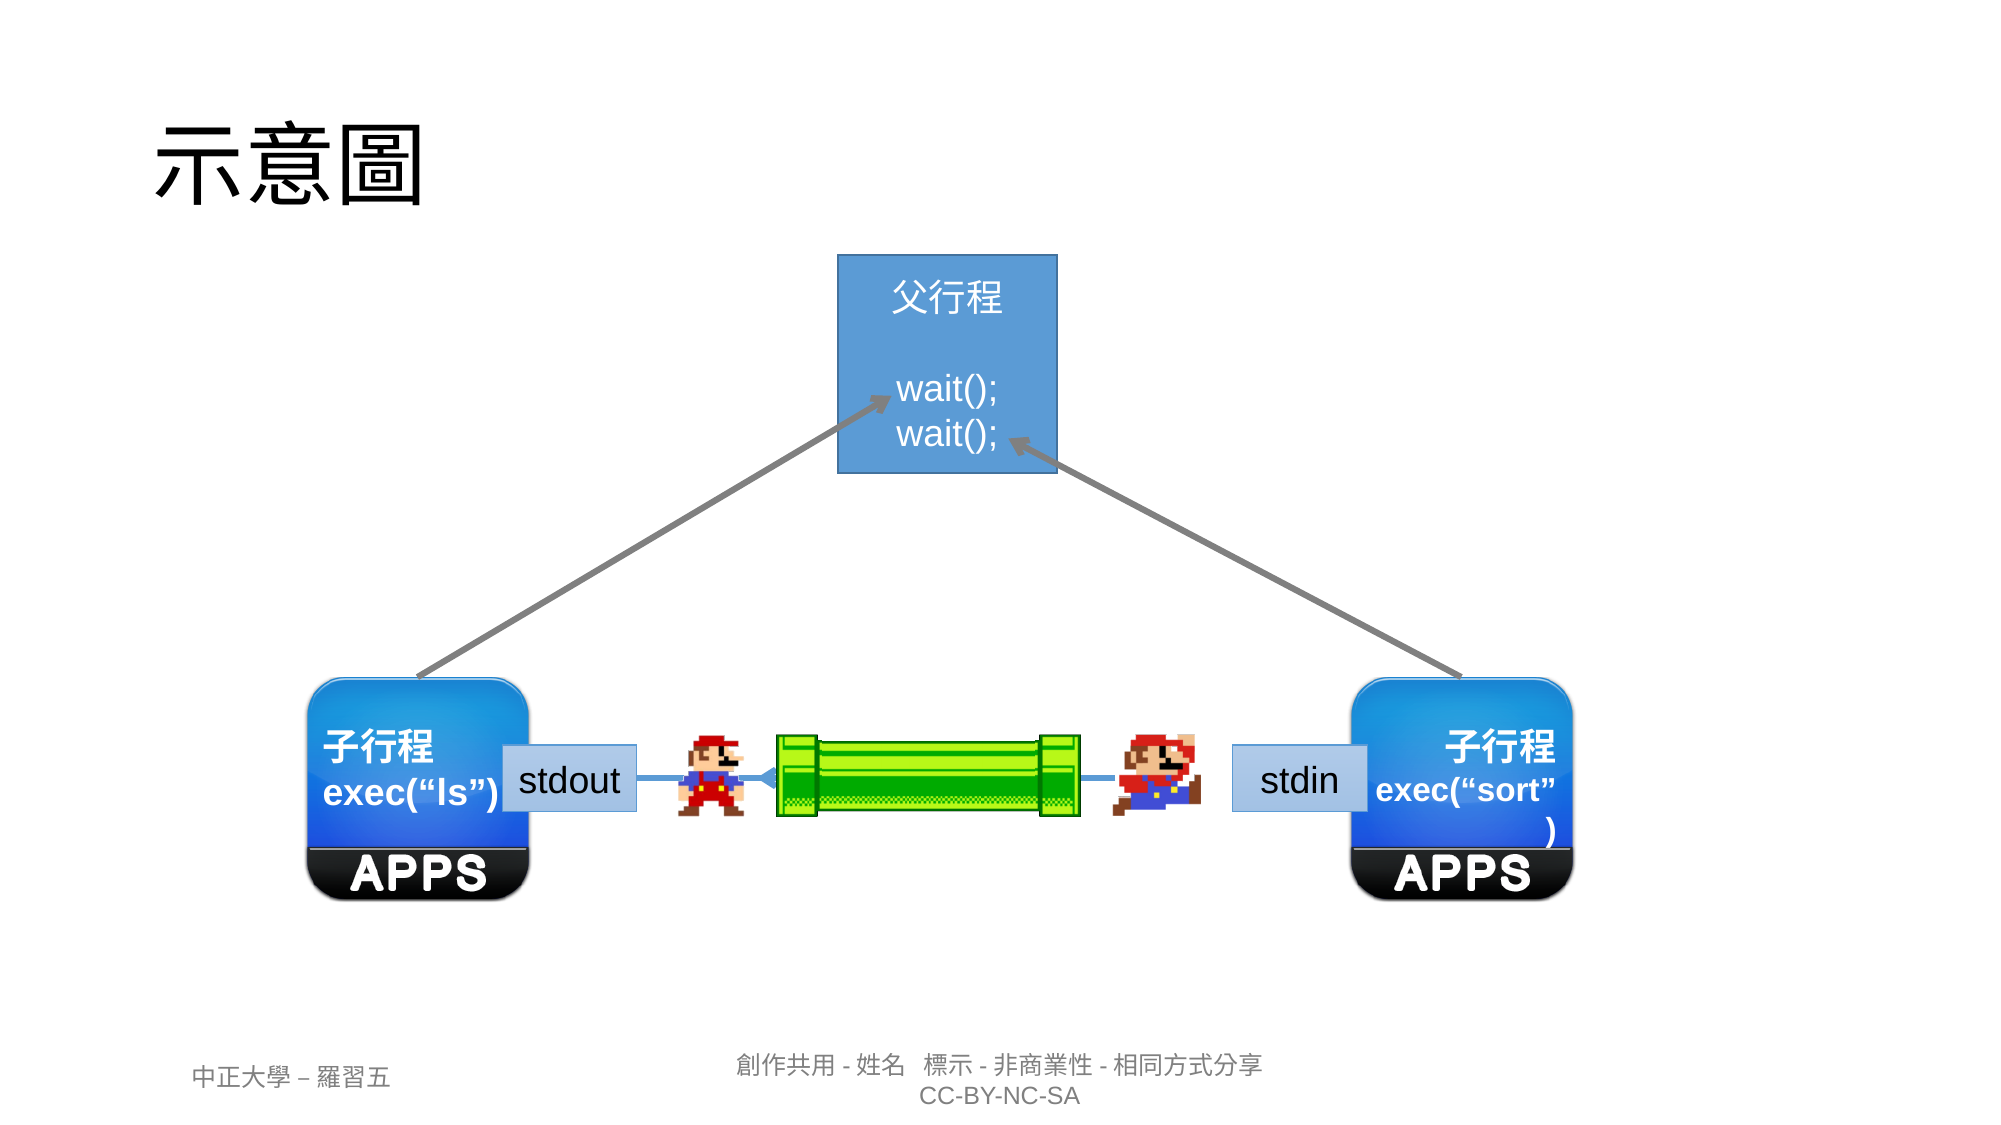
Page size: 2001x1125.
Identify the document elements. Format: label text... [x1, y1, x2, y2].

text_box 父行程 wait(); wait(); [837, 254, 1058, 474]
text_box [1341, 677, 1582, 918]
picture [652, 673, 1243, 858]
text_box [417, 395, 892, 678]
text_box stdout [538, 744, 637, 812]
text_box stdin [1243, 744, 1341, 812]
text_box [1008, 438, 1462, 678]
title 示意圖 [137, 59, 1863, 278]
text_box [297, 677, 538, 918]
